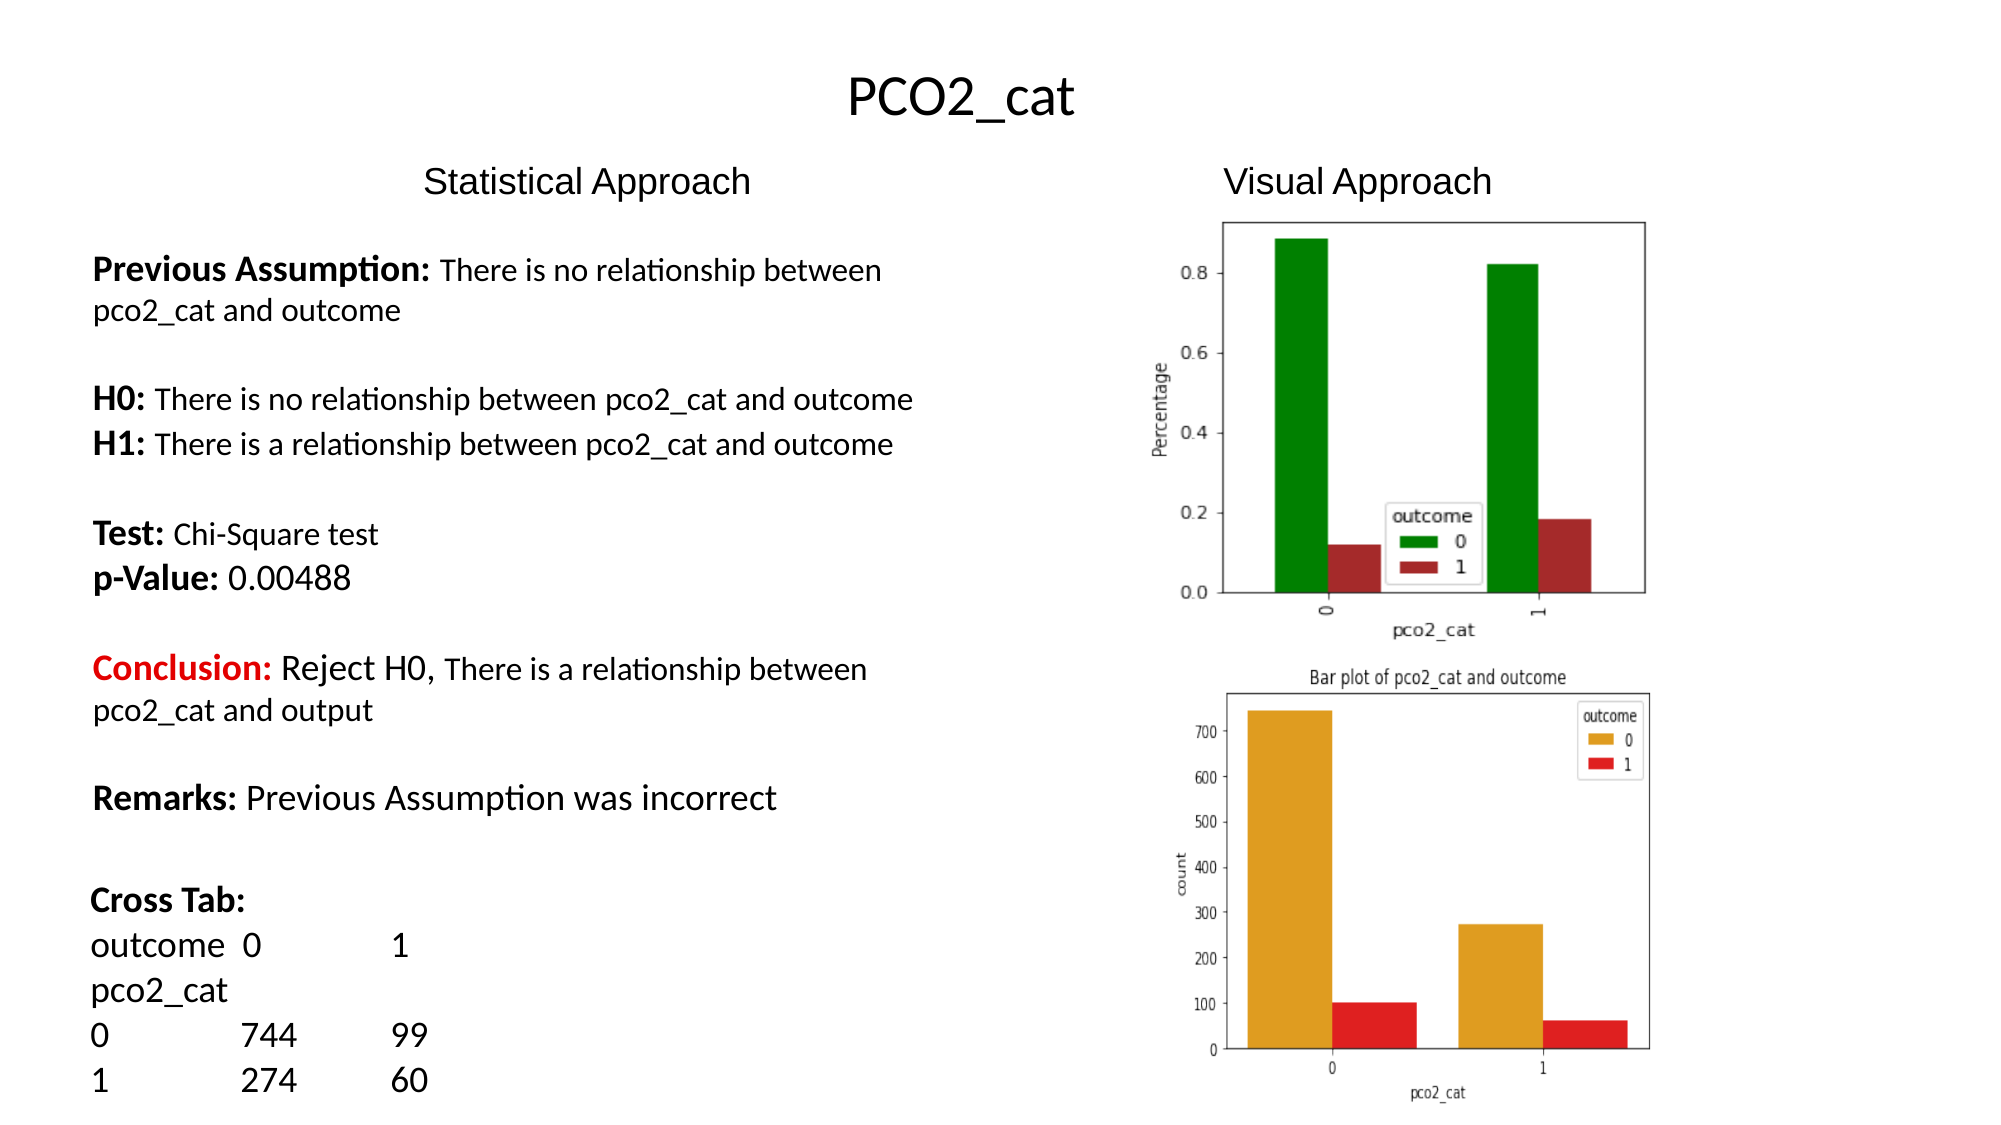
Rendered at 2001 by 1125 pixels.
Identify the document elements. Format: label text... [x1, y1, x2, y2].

text_box Visual Approach [1058, 149, 1658, 210]
text_box PCO2_cat [832, 49, 1092, 135]
text_box Statistical Approach [287, 149, 888, 210]
picture [1139, 210, 1658, 652]
text_box Previous Assumption: There is no relationship between pco2_cat and outcome H0: There is no relationship between pco2_cat and outcome H1: There is a relationship between pco2_cat and outcome Test: Chi-Square test p-Value: 0.00488 Conclusion: Reject H0, There is a relationship between pco2_cat and output Remarks: Previous Assumption was incorrect [78, 236, 1011, 826]
picture [1167, 657, 1658, 1112]
text_box Cross Tab: outcome 0 1 pco2_cat 0 744 99 1 274 60 [75, 867, 1014, 1108]
